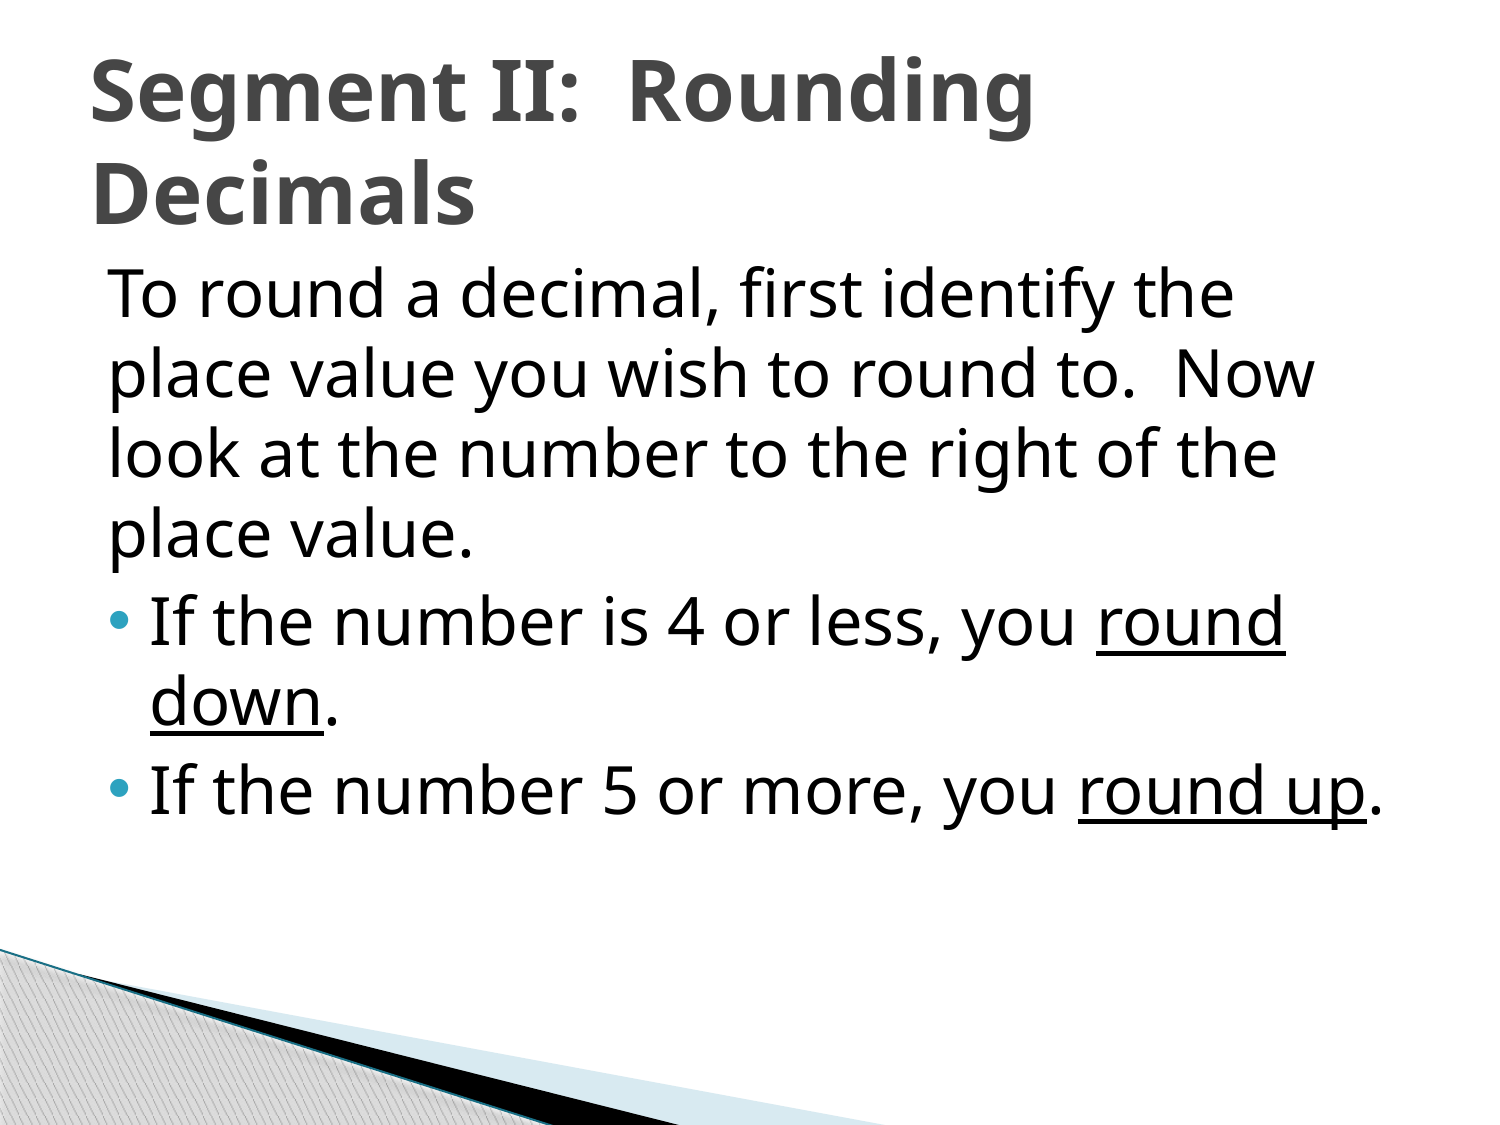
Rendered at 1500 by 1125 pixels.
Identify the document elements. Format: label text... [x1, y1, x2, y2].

title Segment II: Rounding Decimals [75, 45, 1425, 233]
list To round a decimal, first identify the place value you wish to round to. Now look at the number to the right of the place value. If the number is 4 or less, you round down. If the number 5 or more, you round up. [75, 243, 1425, 986]
